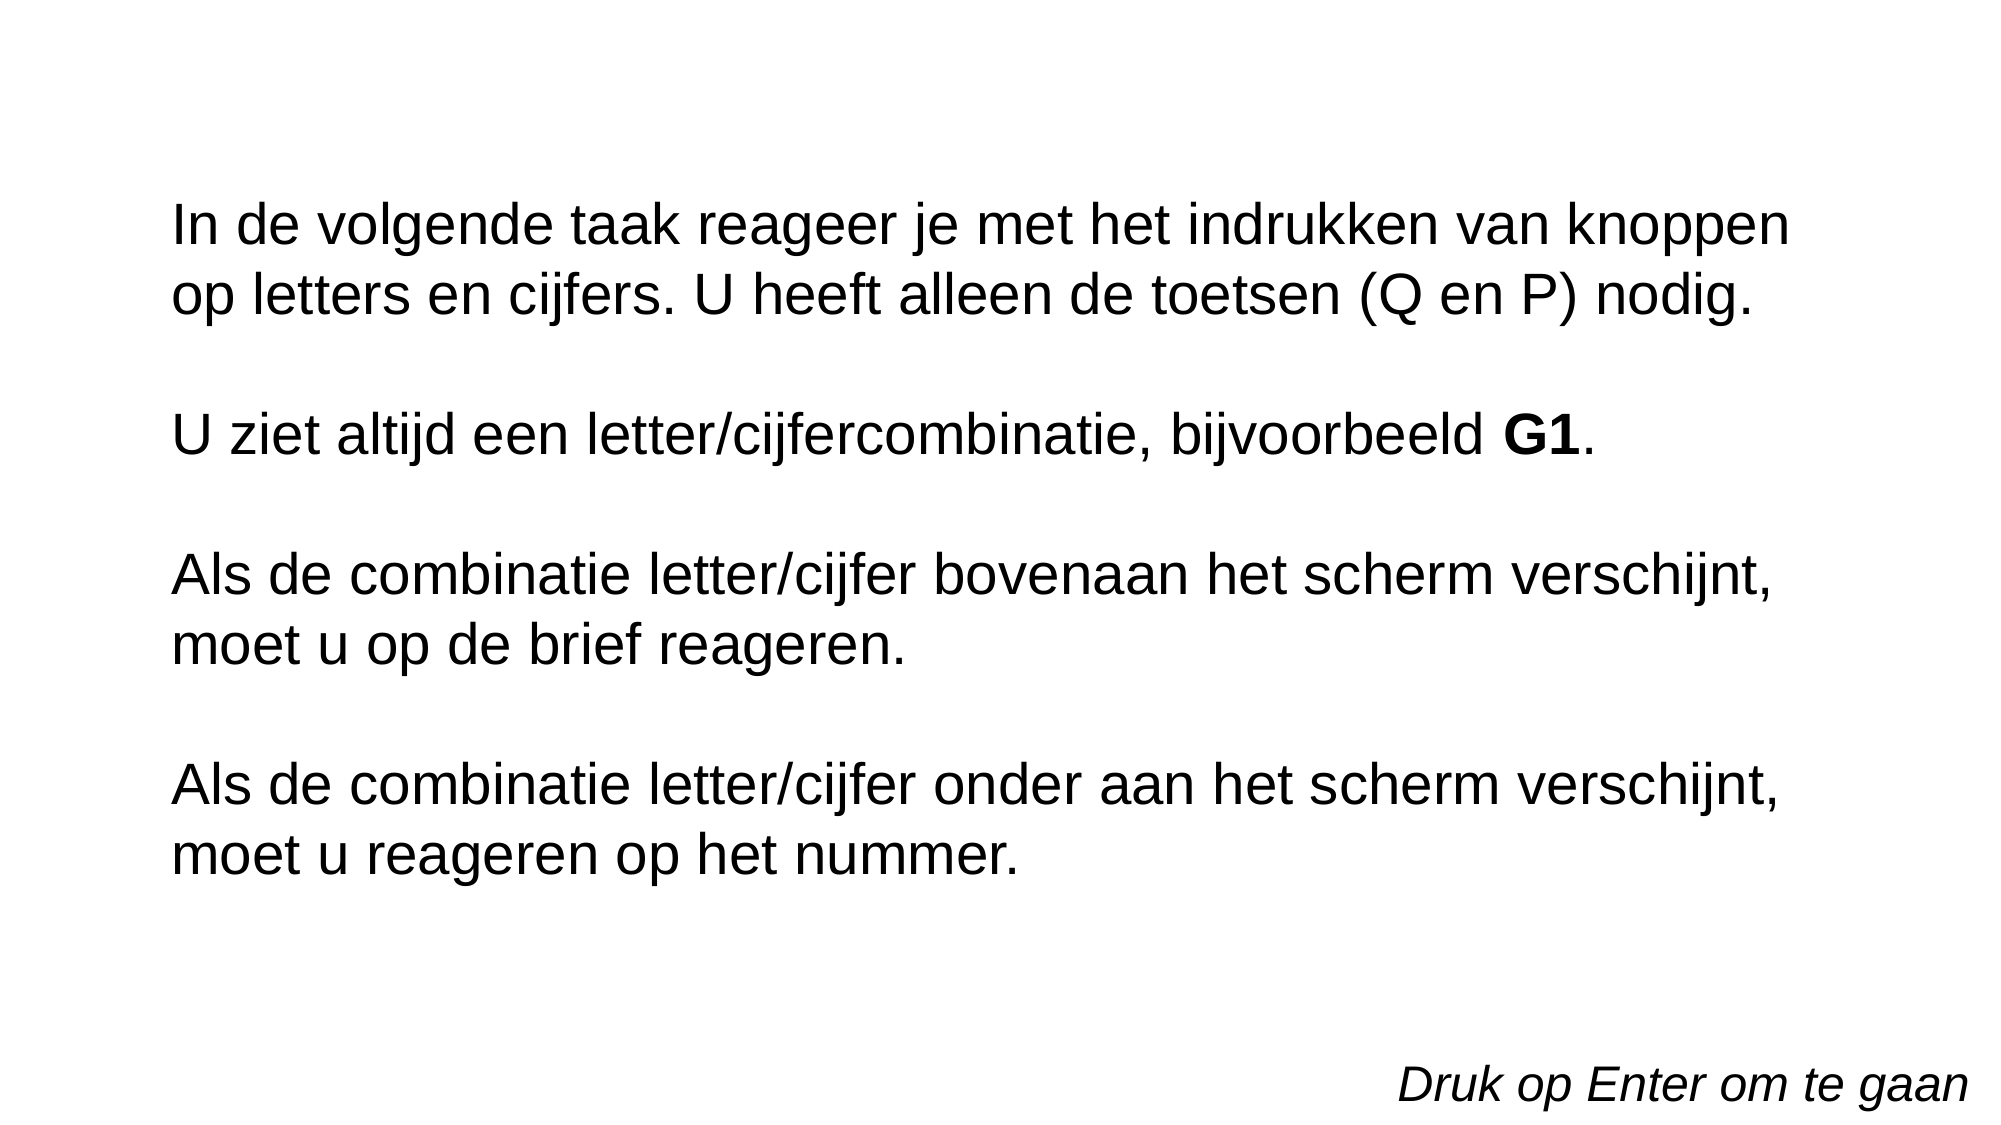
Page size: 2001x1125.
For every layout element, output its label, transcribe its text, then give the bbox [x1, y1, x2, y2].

text_box In de volgende taak reageer je met het indrukken van knoppen op letters en cijfers. U heeft alleen de toetsen (Q en P) nodig. U ziet altijd een letter/cijfercombinatie, bijvoorbeeld G1. Als de combinatie letter/cijfer bovenaan het scherm verschijnt, moet u op de brief reageren. Als de combinatie letter/cijfer onder aan het scherm verschijnt, moet u reageren op het nummer. [156, 179, 1844, 894]
text_box Druk op Enter om te gaan [1382, 1044, 1986, 1119]
